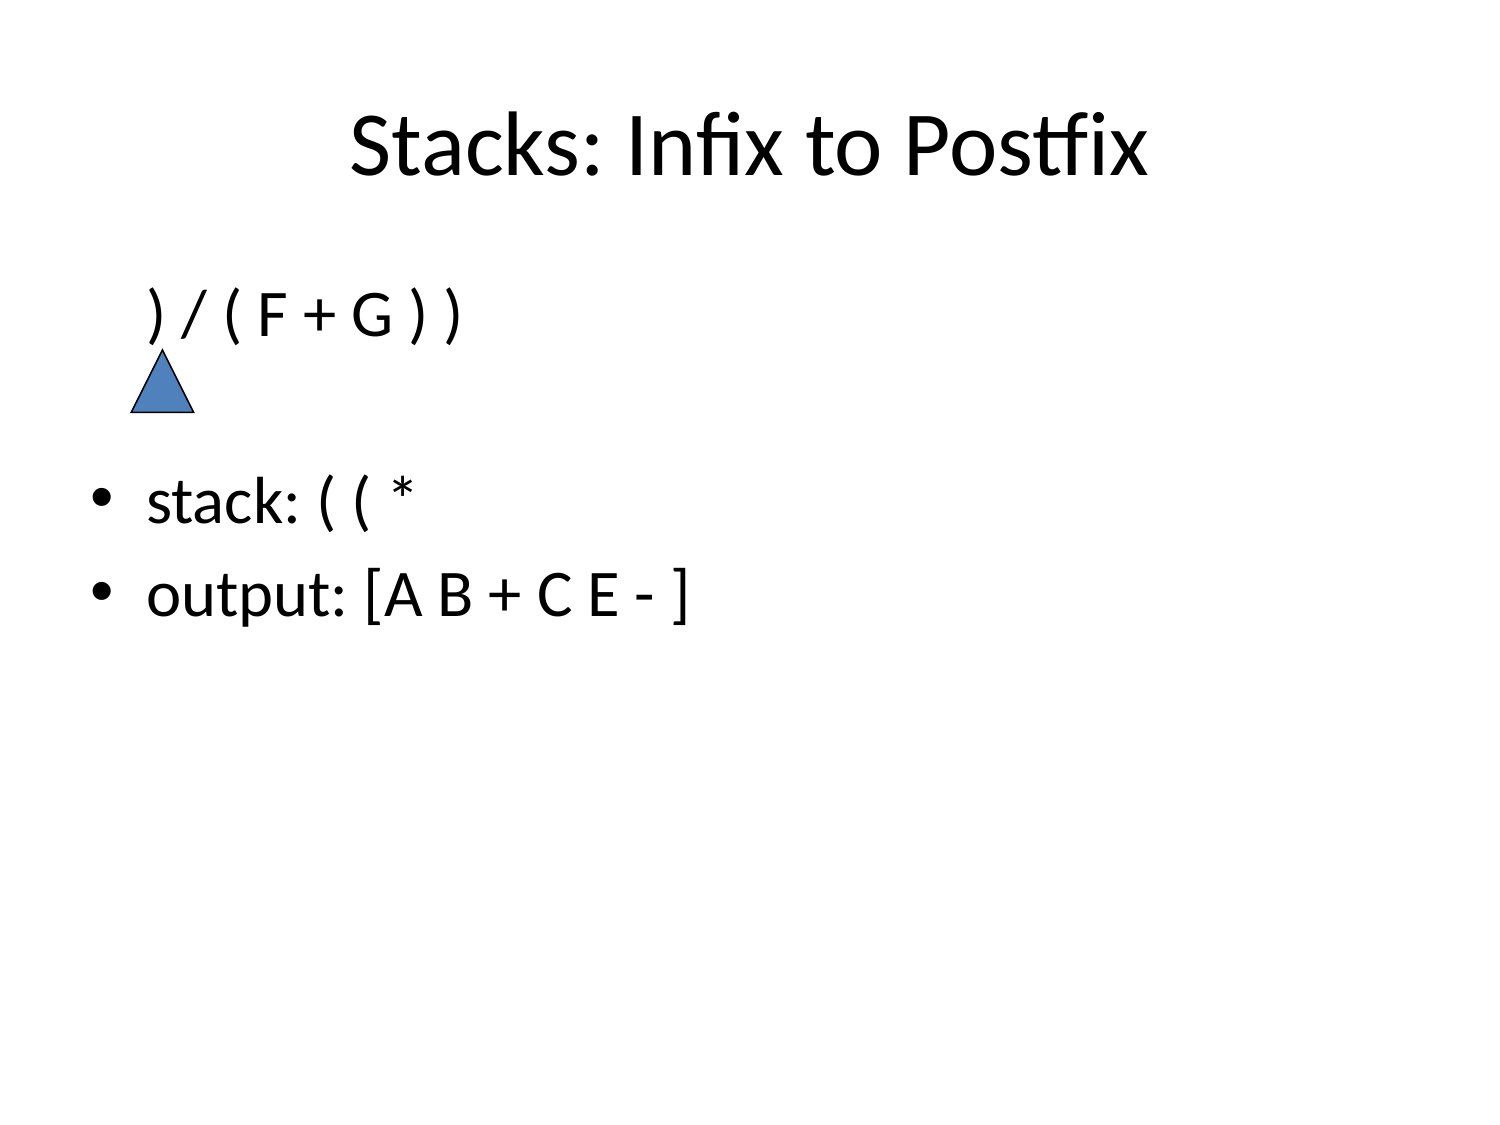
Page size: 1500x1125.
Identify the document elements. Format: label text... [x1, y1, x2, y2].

list ) / ( F + G ) ) stack: ( ( * output: [A B + C E - ] [75, 262, 1425, 1005]
text_box [131, 349, 194, 413]
title Stacks: Infix to Postfix [75, 45, 1425, 233]
